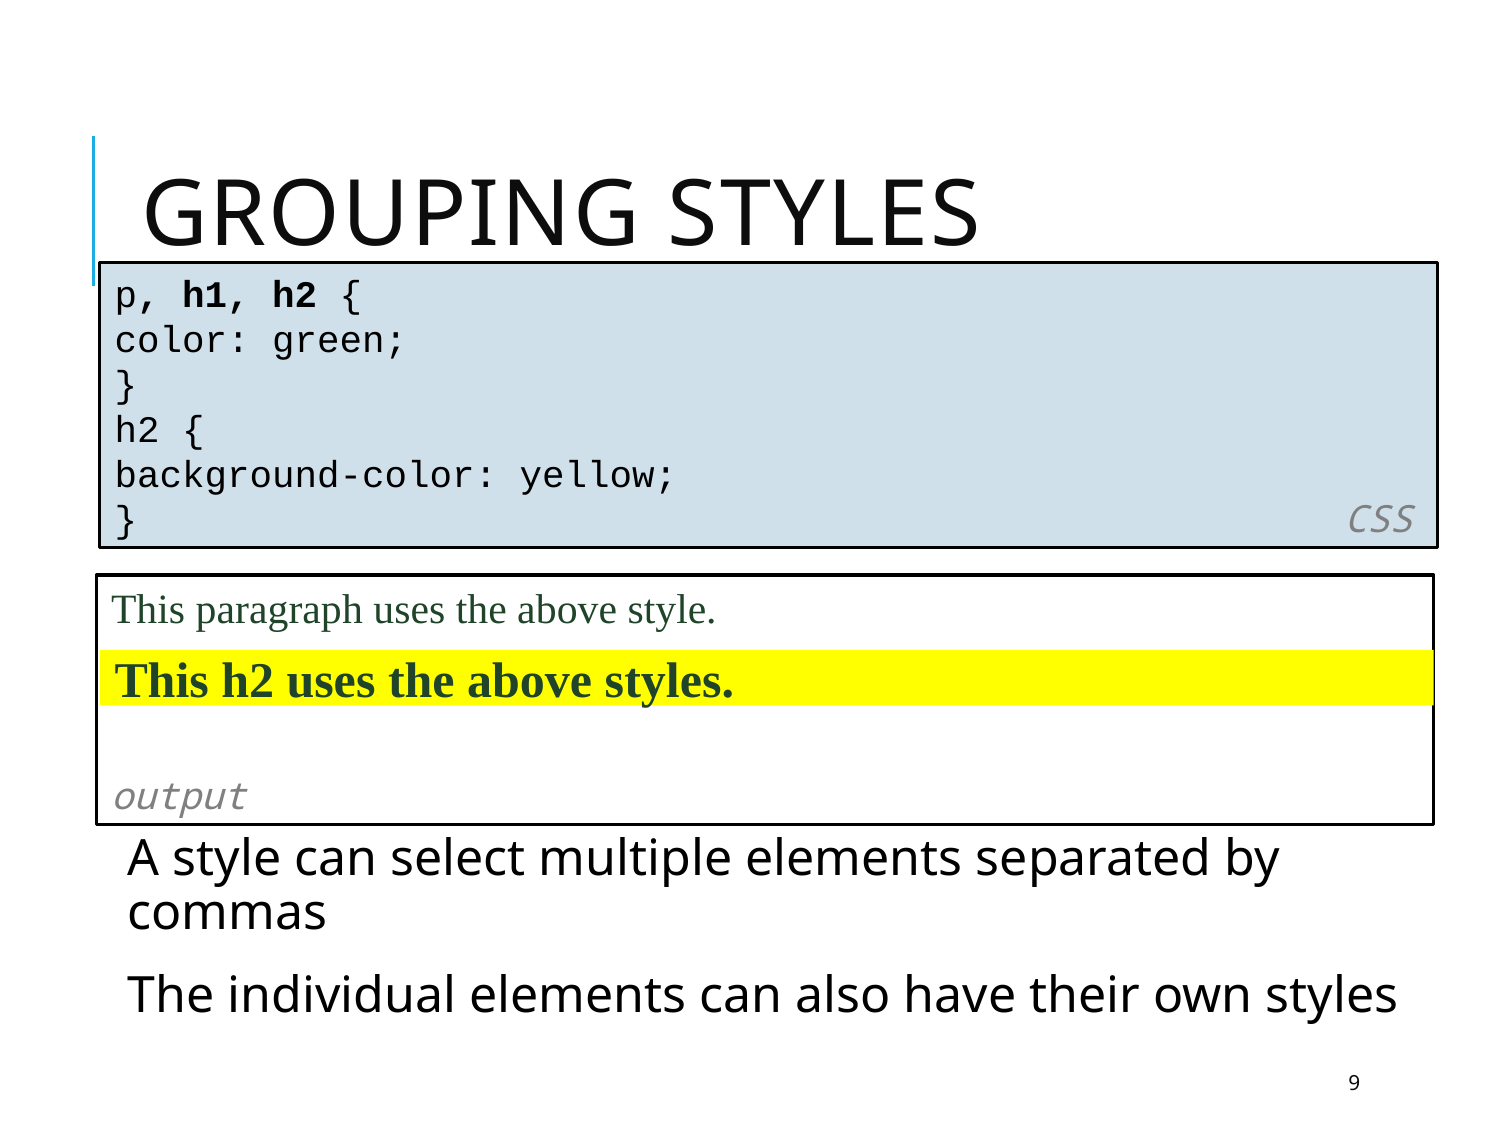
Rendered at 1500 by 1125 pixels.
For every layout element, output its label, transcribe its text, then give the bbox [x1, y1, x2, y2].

text_box This paragraph uses the above style. output [96, 574, 1434, 825]
text_box This h2 uses the above styles. [99, 649, 1435, 707]
title Grouping styles [126, 96, 1322, 262]
slide_number 9 [1333, 1061, 1454, 1107]
text_box p, h1, h2 { color: green; } h2 { background-color: yellow; } CSS [99, 262, 1438, 548]
list A style can select multiple elements separated by commas The individual elements can also have their own styles [105, 825, 1443, 1075]
